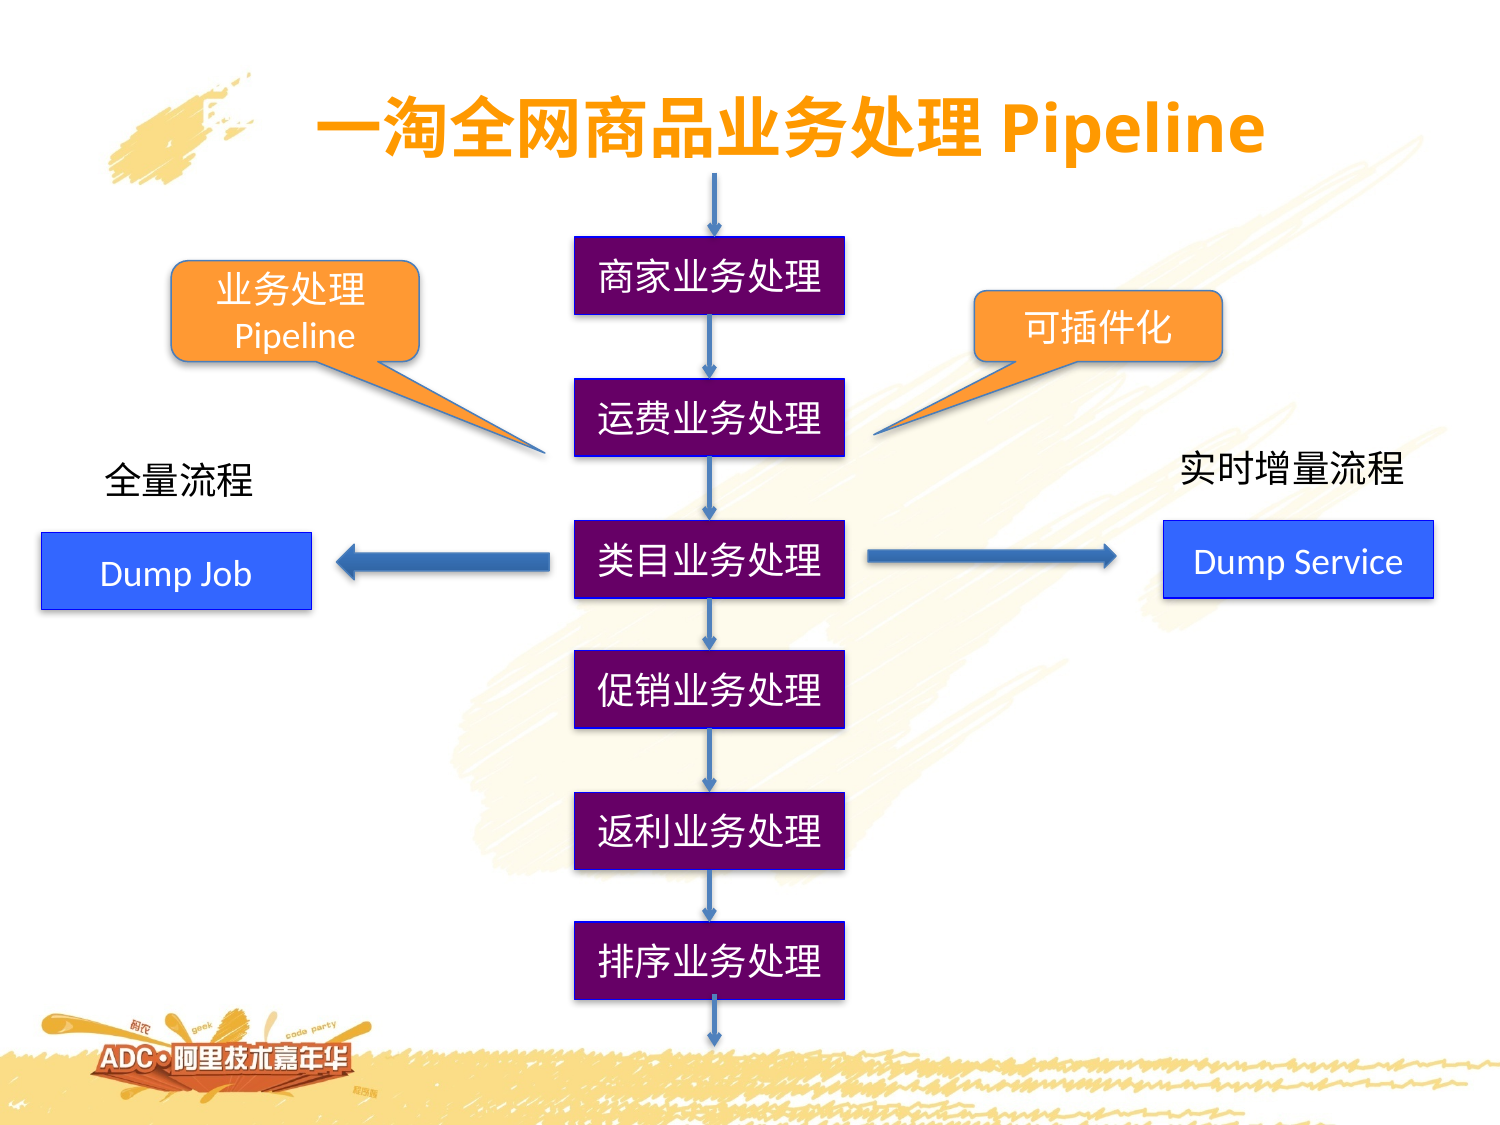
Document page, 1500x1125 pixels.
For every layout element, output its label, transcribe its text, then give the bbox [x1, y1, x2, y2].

text_box 可插件化 [873, 289, 1224, 436]
text_box Dump Service [1163, 520, 1434, 599]
text_box 类目业务处理 [574, 520, 845, 599]
text_box 促销业务处理 [574, 650, 845, 729]
picture [0, 0, 1500, 1125]
text_box 运费业务处理 [574, 378, 845, 457]
text_box 商家业务处理 [574, 236, 845, 315]
text_box 一淘全网商品业务处理Pipeline [242, 78, 1341, 173]
text_box 排序业务处理 [574, 921, 845, 1000]
text_box [335, 543, 550, 581]
text_box Dump Job [41, 532, 312, 610]
text_box 业务处理Pipeline [170, 259, 546, 454]
text_box [867, 543, 1117, 569]
text_box 返利业务处理 [574, 792, 845, 870]
text_box 实时增量流程 [1164, 437, 1420, 498]
text_box 全量流程 [89, 449, 270, 510]
